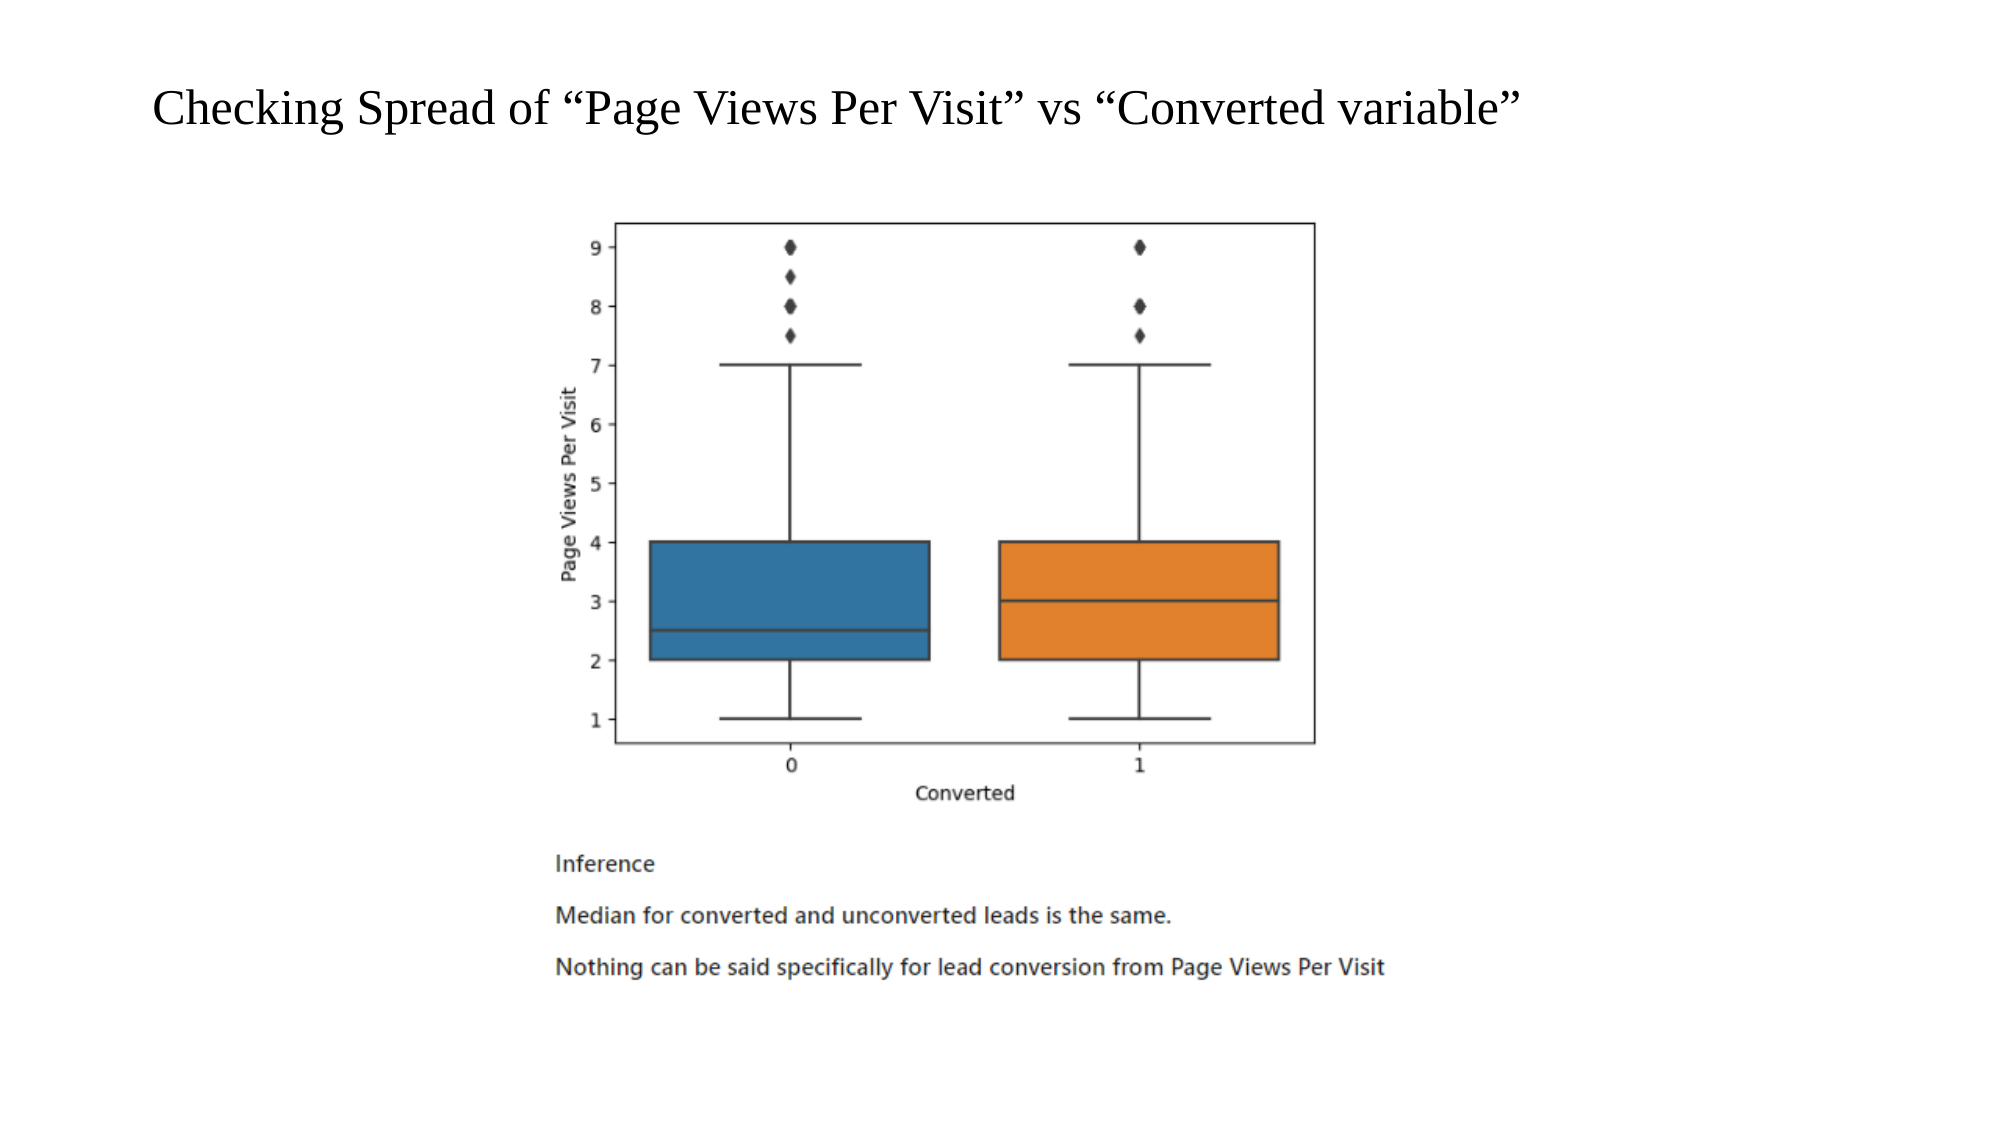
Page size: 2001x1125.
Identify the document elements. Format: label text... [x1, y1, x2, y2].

title Checking Spread of “Page Views Per Visit” vs “Converted variable” [137, 59, 1863, 157]
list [507, 212, 1466, 1002]
